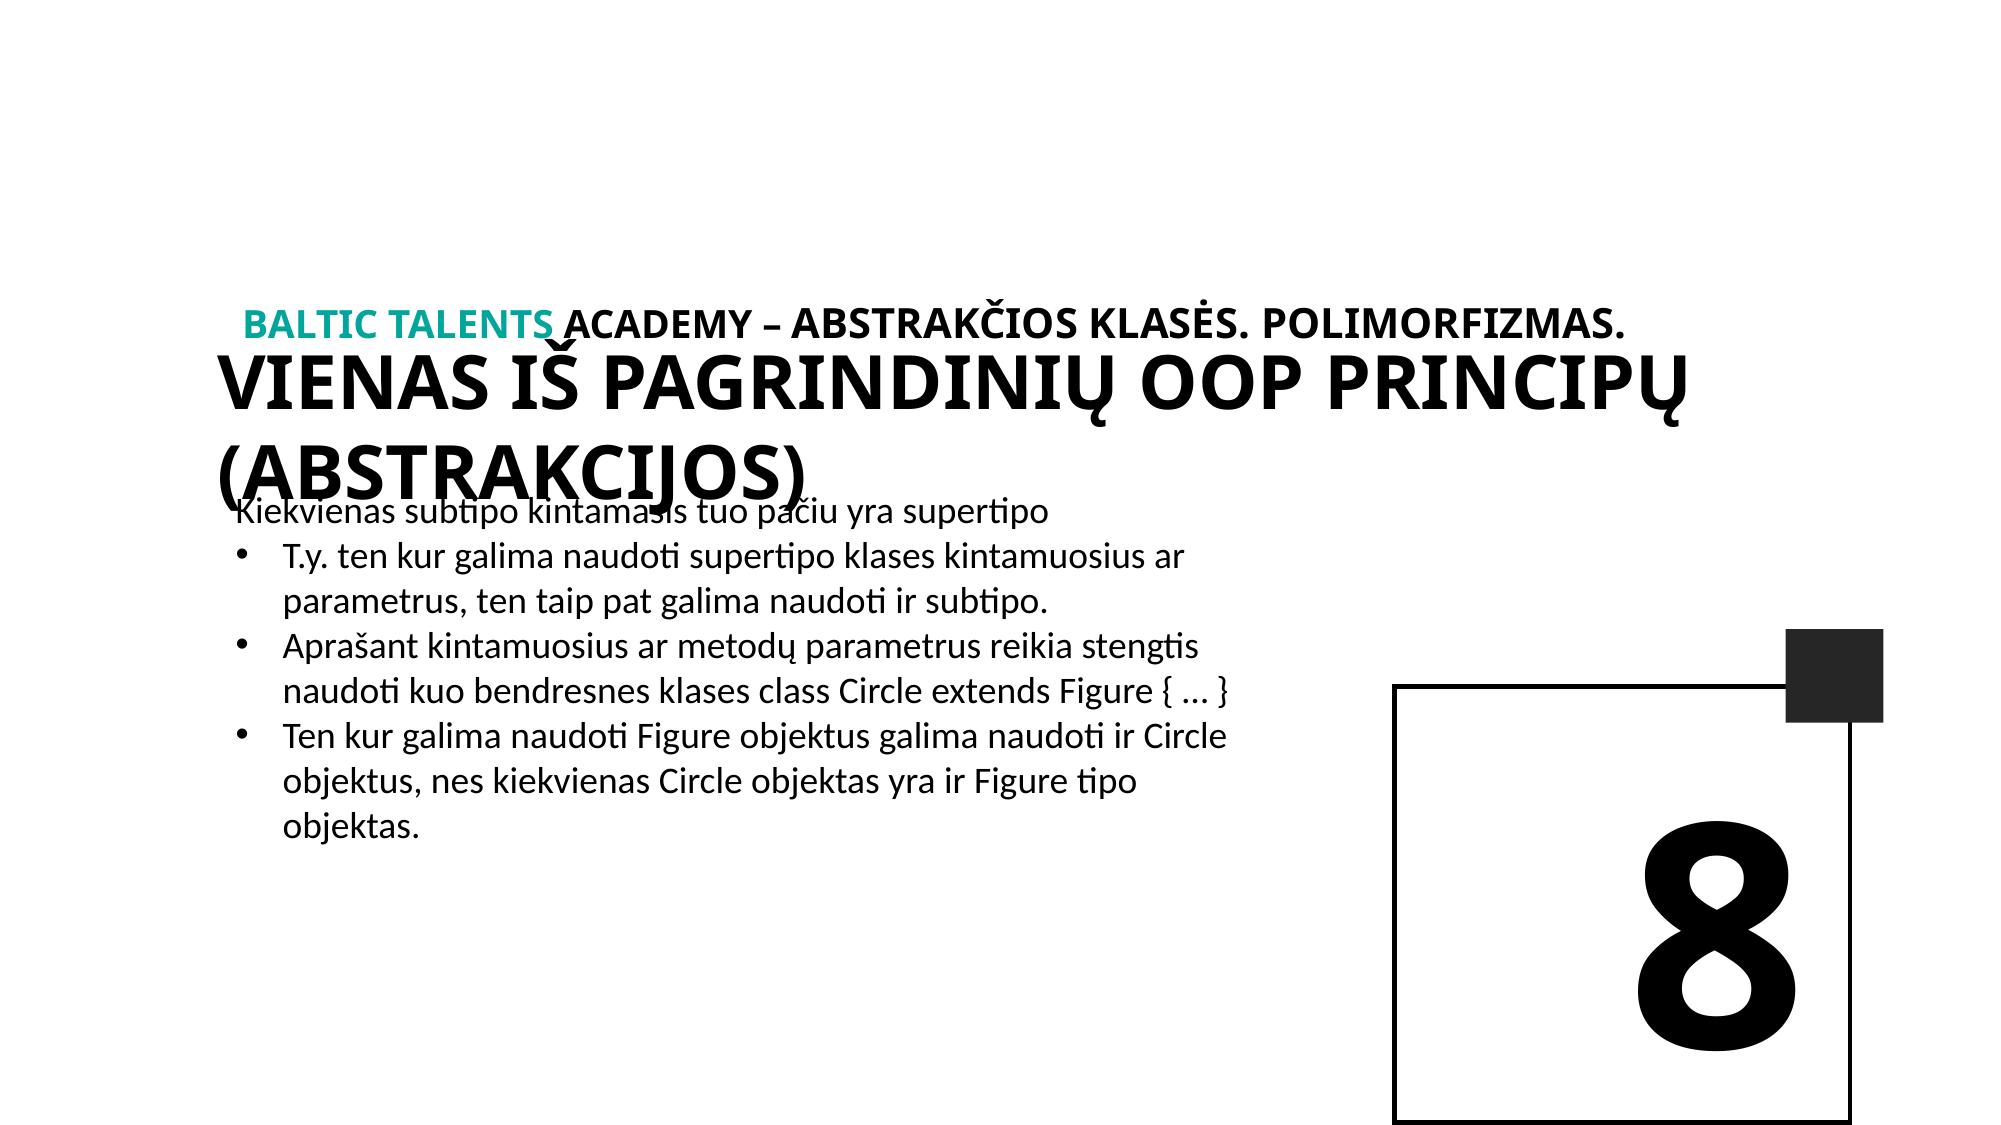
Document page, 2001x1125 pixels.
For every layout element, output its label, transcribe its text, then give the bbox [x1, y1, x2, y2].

text_box Kiekvienas subtipo kintamasis tuo pačiu yra supertipo T.y. ten kur galima naudoti supertipo klases kintamuosius ar parametrus, ten taip pat galima naudoti ir subtipo. Aprašant kintamuosius ar metodų parametrus reikia stengtis naudoti kuo bendresnes klases class Circle extends Figure { … } Ten kur galima naudoti Figure objektus galima naudoti ir Circle objektus, nes kiekvienas Circle objektas yra ir Figure tipo objektas. [225, 543, 1275, 851]
text_box [1393, 685, 1851, 1124]
text_box 8 [1254, 729, 1817, 1125]
text_box BALTIc TALENTs AcADEMy – Abstrakčios klasės. Polimorfizmas. [222, 286, 1703, 505]
text_box [1784, 628, 1884, 724]
text_box VIENAS IŠ PAGRINDINIŲ OOP PRINCIPŲ (ABSTRAKCIJOS) [197, 324, 1910, 543]
